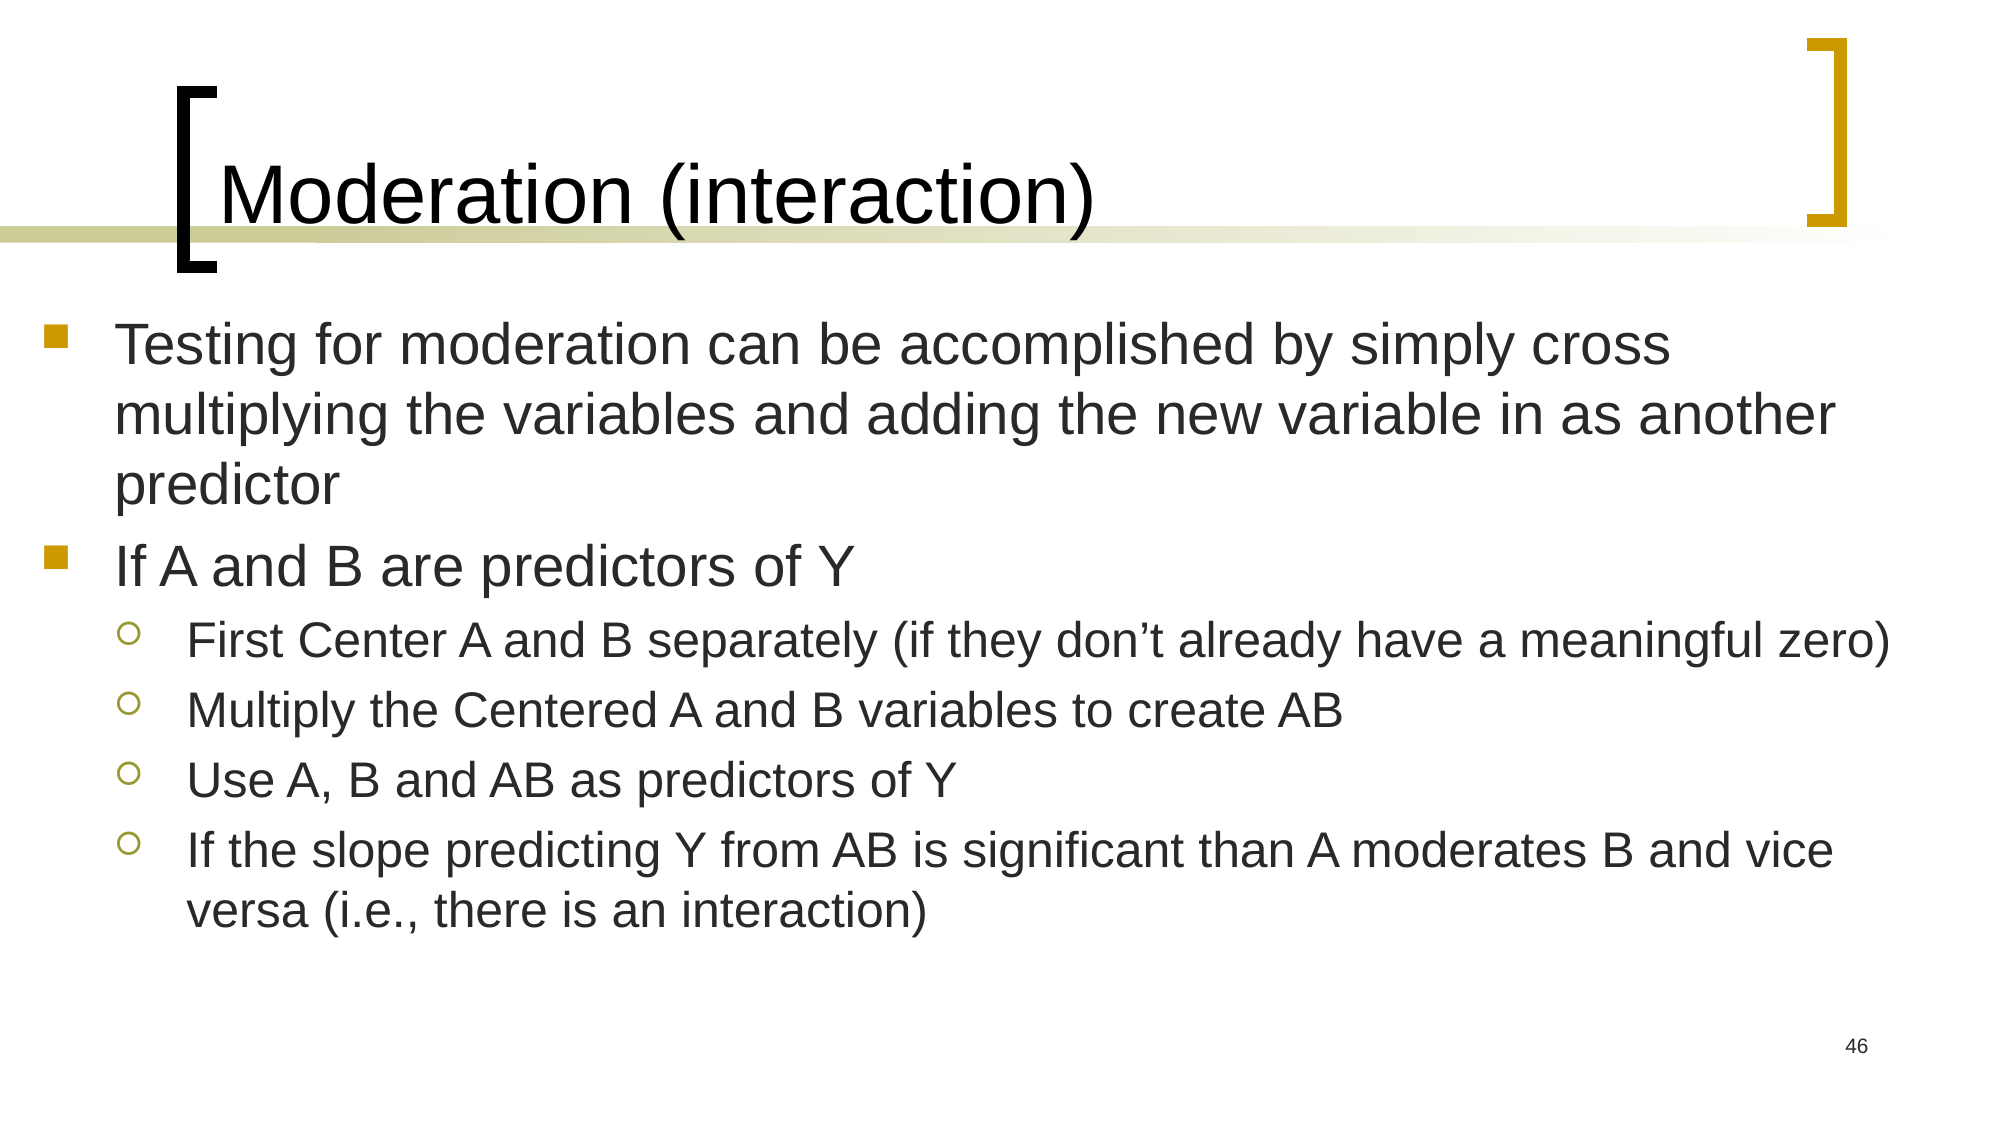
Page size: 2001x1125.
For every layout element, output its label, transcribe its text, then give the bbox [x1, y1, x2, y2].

title Moderation (interaction) [203, 15, 1770, 248]
slide_number 46 [1466, 1025, 1884, 1100]
list Testing for moderation can be accomplished by simply cross multiplying the variables and adding the new variable in as another predictor If A and B are predictors of Y First Center A and B separately (if they don’t already have a meaningful zero) Multiply the Centered A and B variables to create AB Use A, B and AB as predictors of Y If the slope predicting Y from AB is significant than A moderates B and vice versa (i.e., there is an interaction) [25, 298, 1948, 974]
